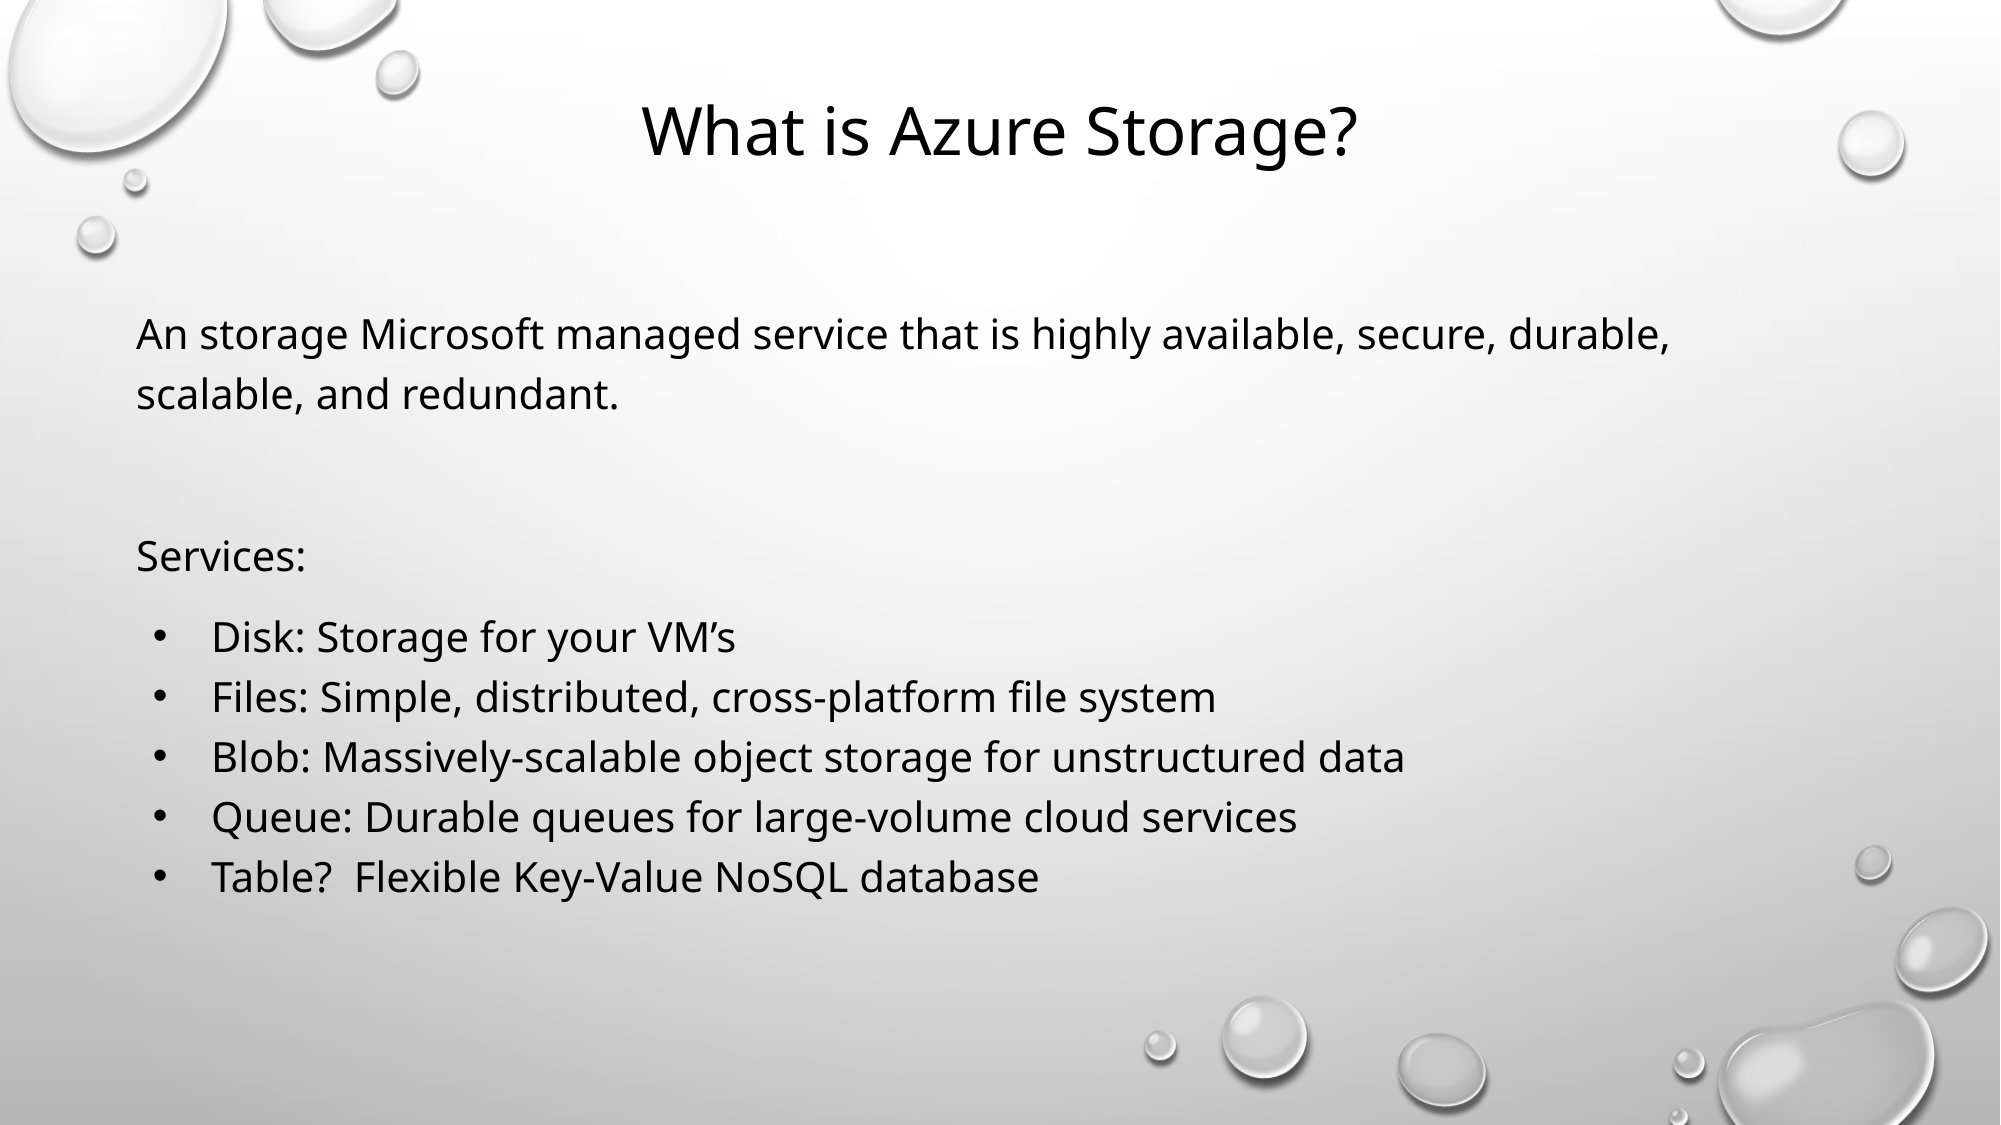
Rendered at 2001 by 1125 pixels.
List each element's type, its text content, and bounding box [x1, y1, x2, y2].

list An storage Microsoft managed service that is highly available, secure, durable, scalable, and redundant. Services: Disk: Storage for your VM’s Files: Simple, distributed, cross-platform file system Blob: Massively-scalable object storage for unstructured data Queue: Durable queues for large-volume cloud services Table? Flexible Key-Value NoSQL database [121, 282, 1820, 508]
picture [0, 0, 2000, 1125]
text_box What is Azure Storage? [149, 41, 1850, 178]
